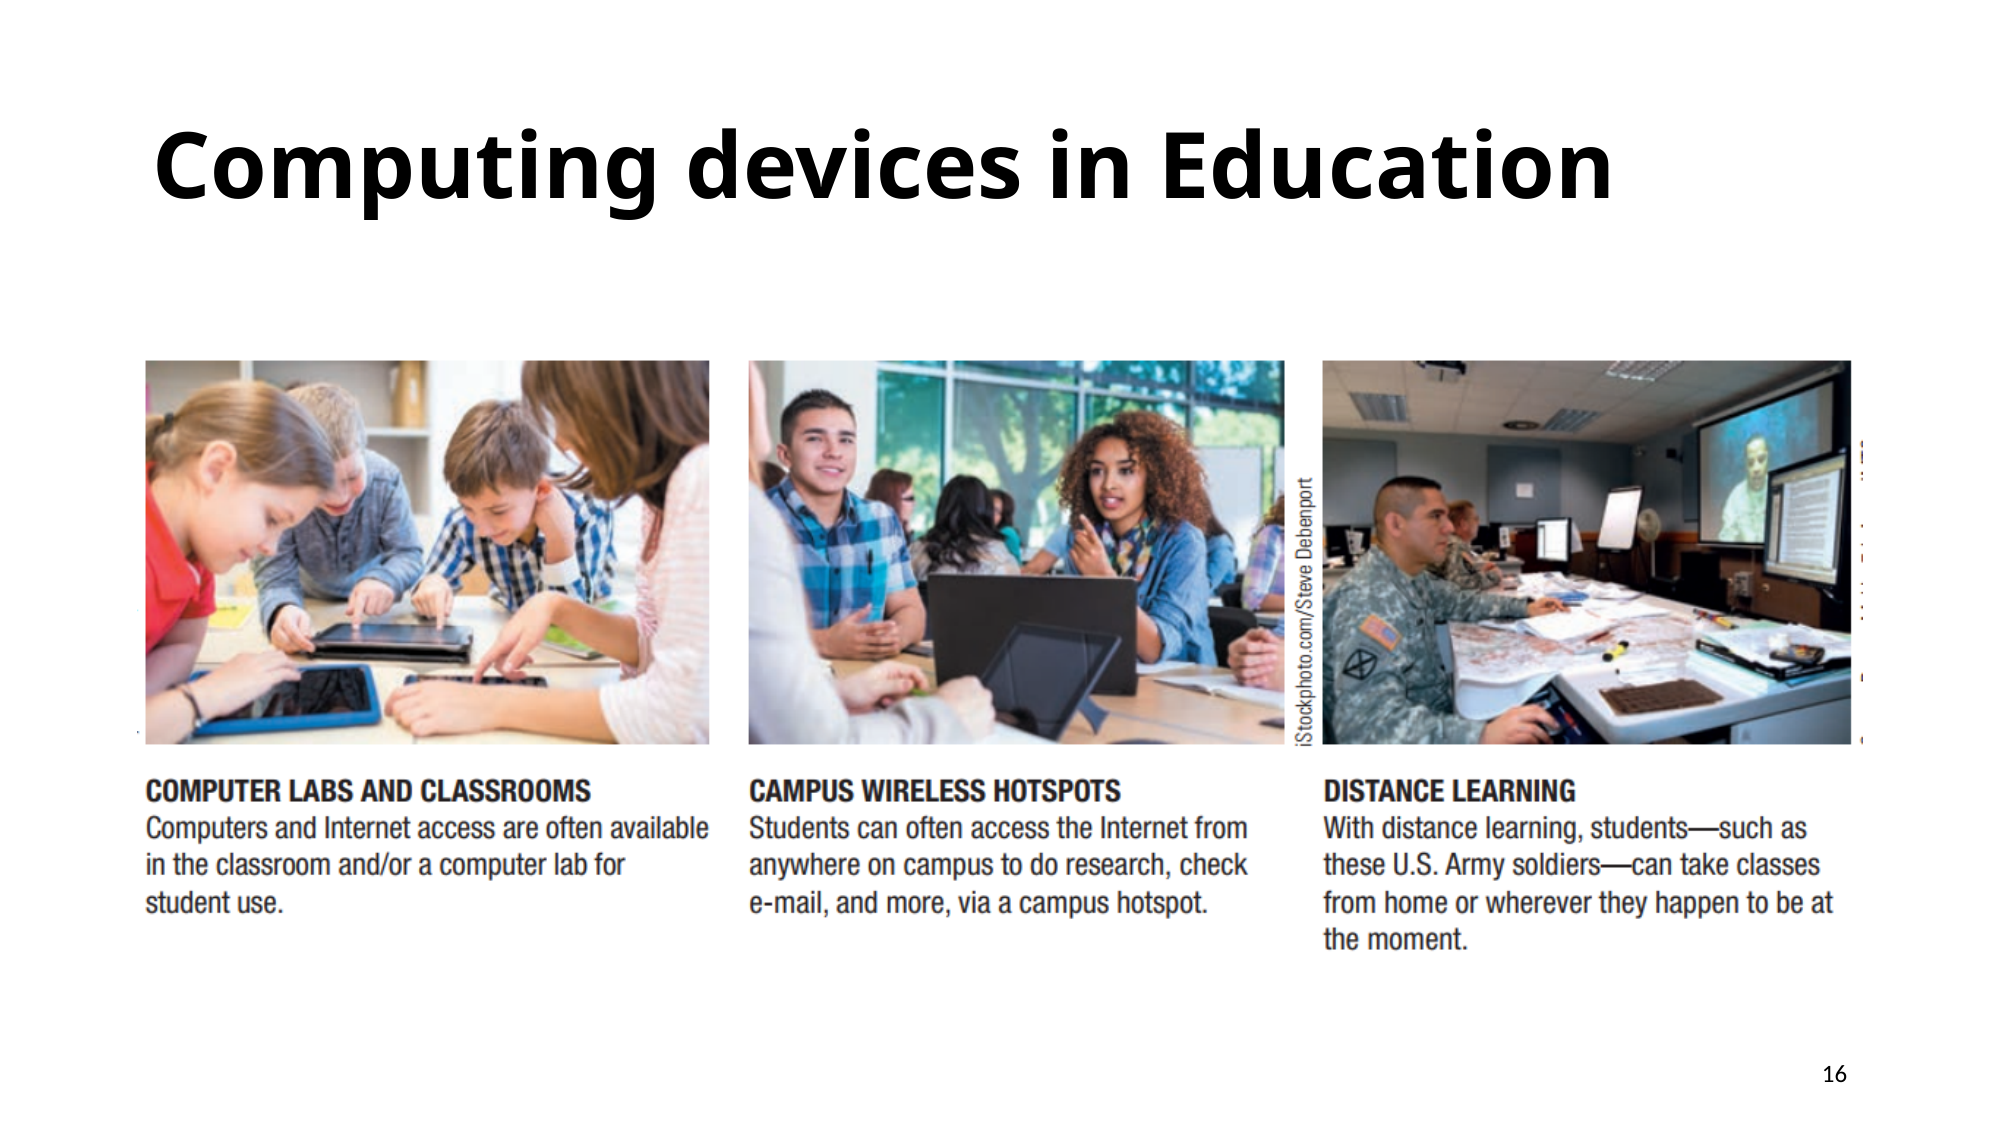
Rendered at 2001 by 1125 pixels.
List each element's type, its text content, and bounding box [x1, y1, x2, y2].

title Computing devices in Education [137, 59, 1863, 278]
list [137, 352, 1863, 960]
slide_number 16 [1412, 1042, 1863, 1103]
